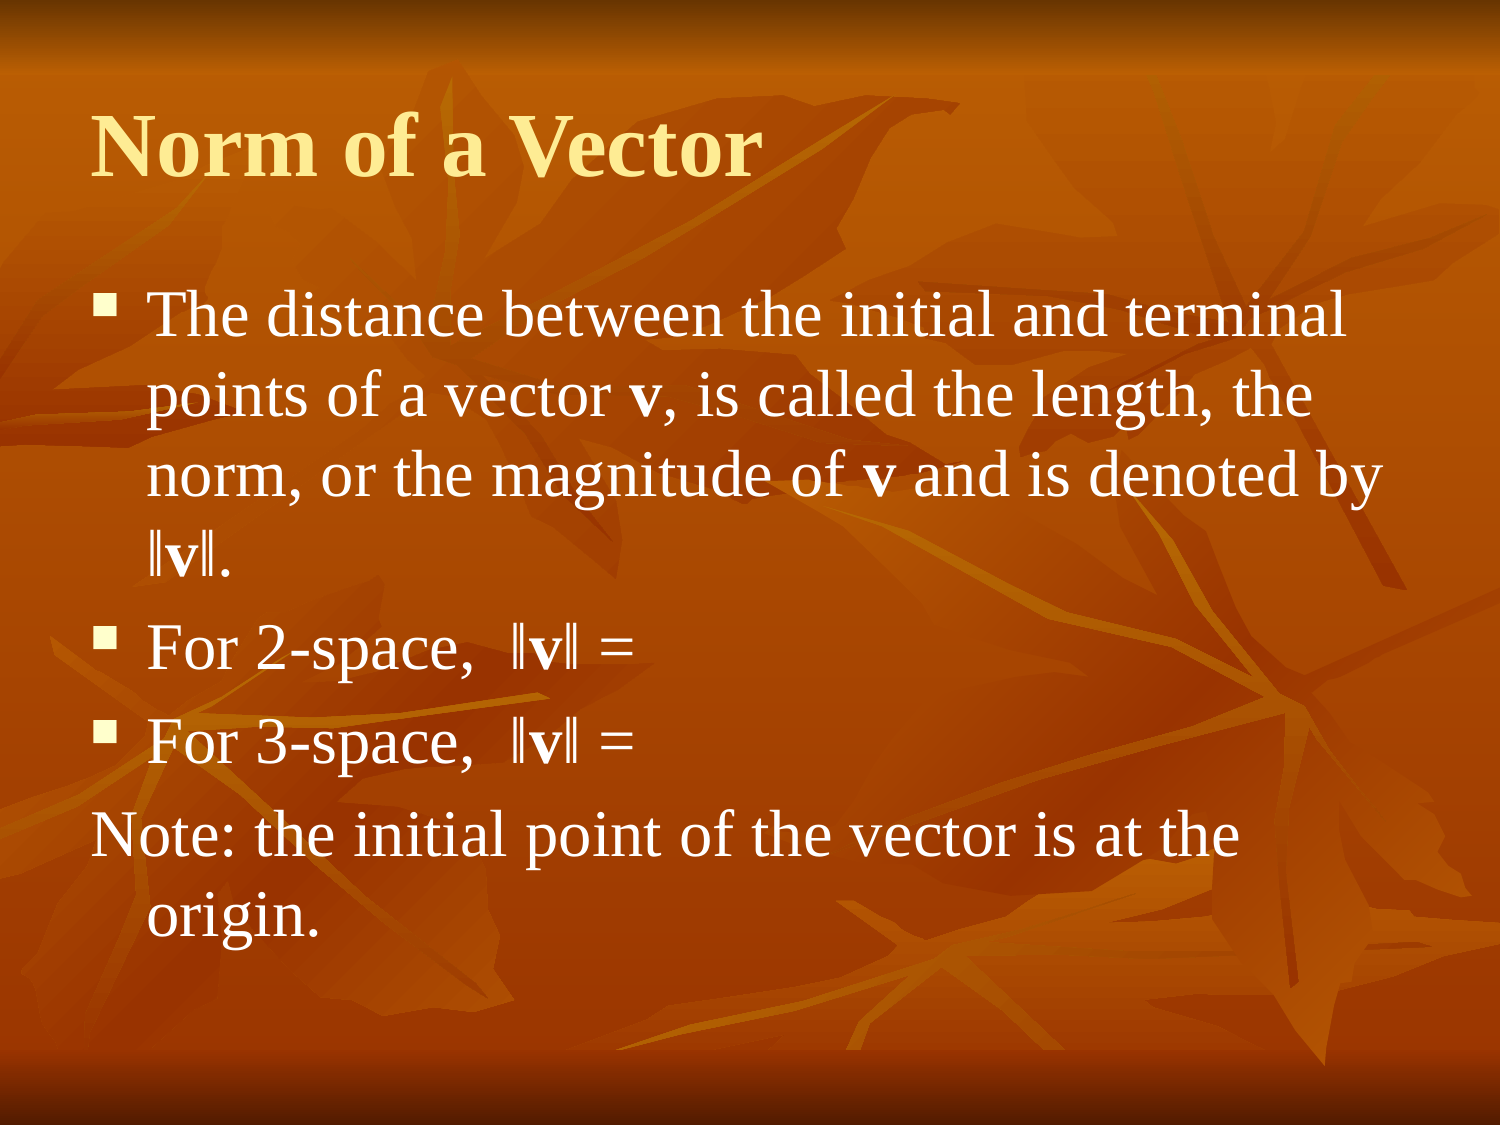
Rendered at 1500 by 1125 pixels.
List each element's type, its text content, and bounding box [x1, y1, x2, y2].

list The distance between the initial and terminal points of a vector v, is called the length, the norm, or the magnitude of v and is denoted by ǁvǁ. For 2-space, ǁvǁ = For 3-space, ǁvǁ = Note: the initial point of the vector is at the origin. [74, 262, 1426, 1006]
title Norm of a Vector [74, 45, 1426, 234]
